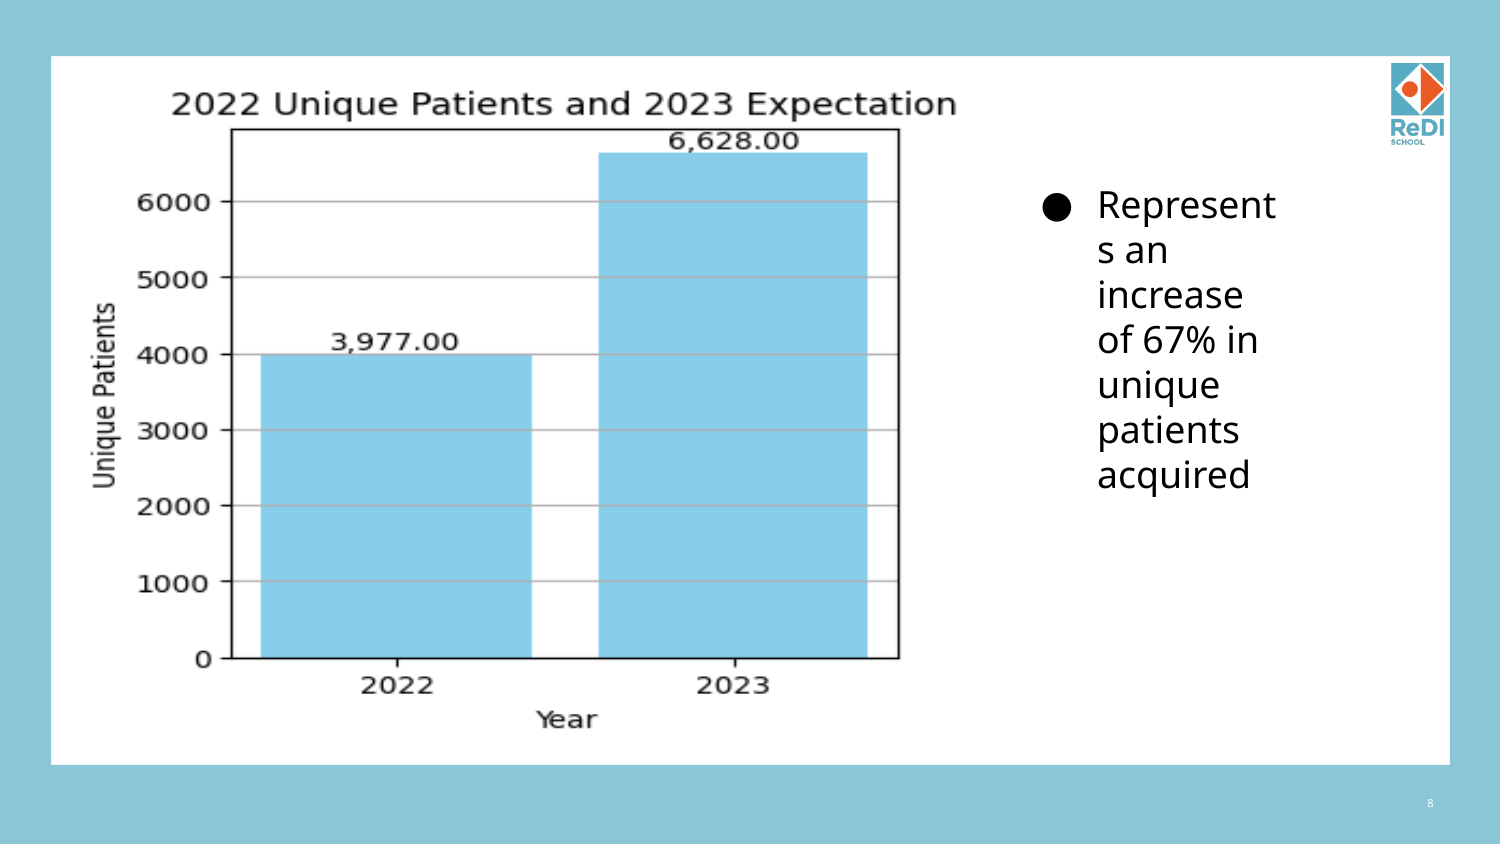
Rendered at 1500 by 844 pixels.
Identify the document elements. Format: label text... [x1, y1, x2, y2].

text_box Represents an increase of 67% in unique patients acquired [1007, 165, 1298, 497]
picture [1391, 63, 1447, 145]
picture [72, 74, 980, 749]
slide_number ‹#› [1388, 781, 1449, 827]
